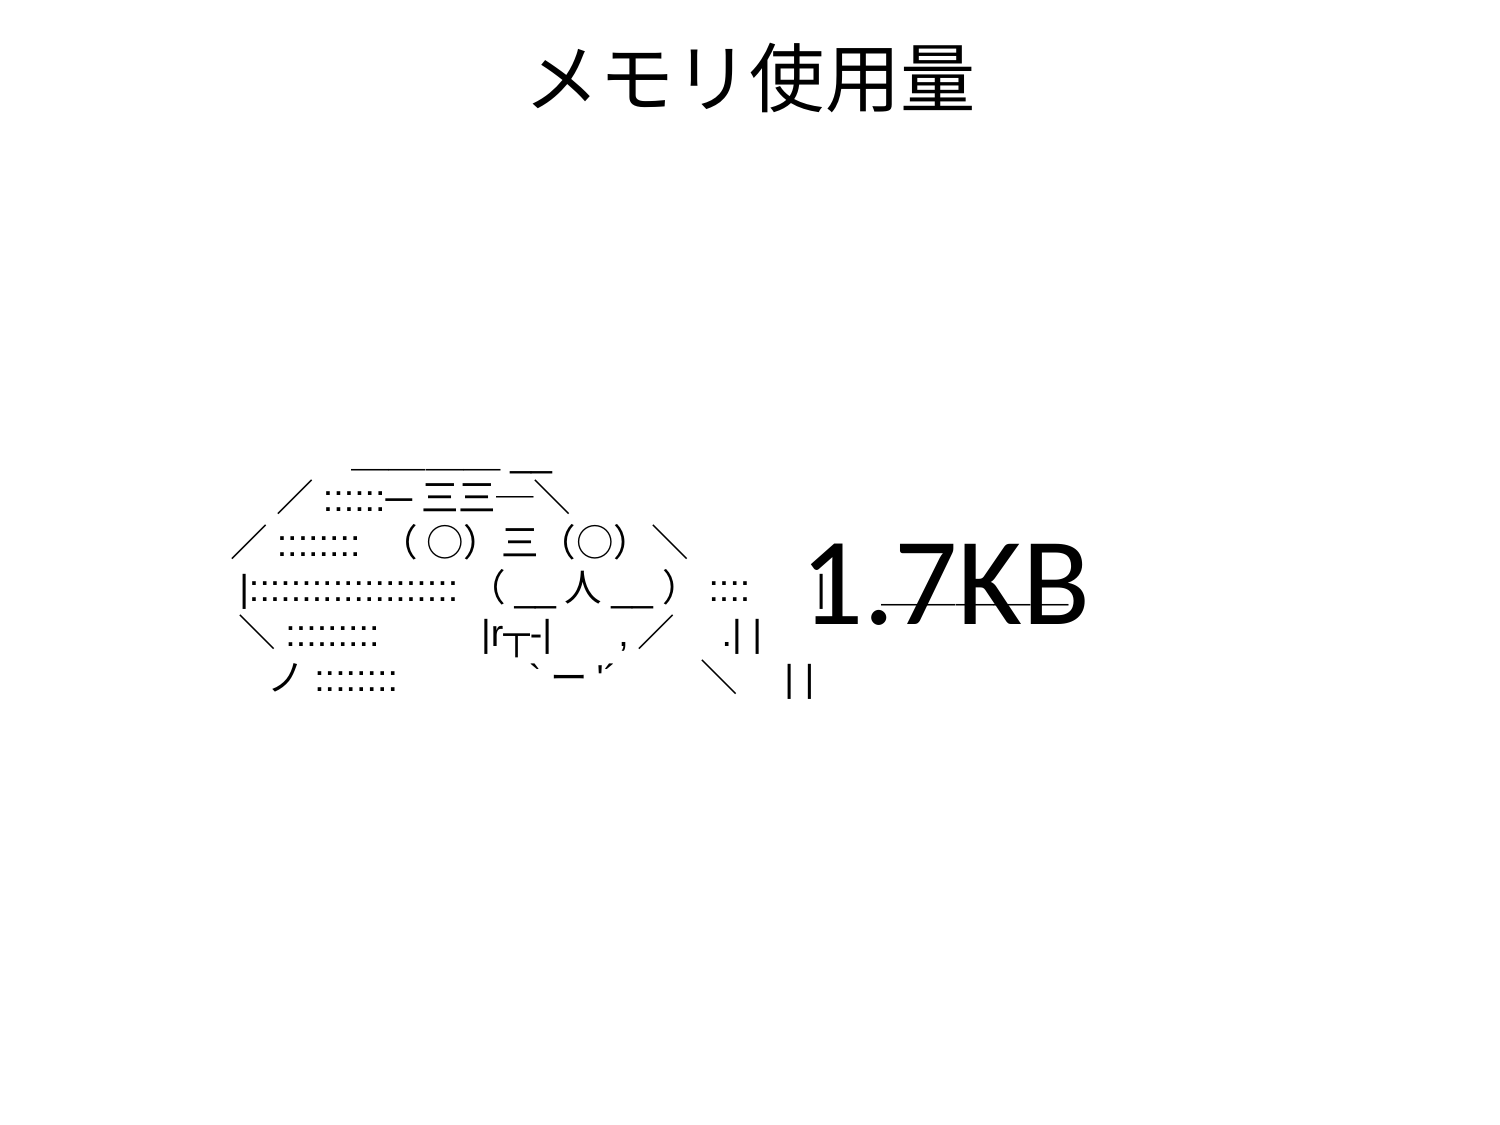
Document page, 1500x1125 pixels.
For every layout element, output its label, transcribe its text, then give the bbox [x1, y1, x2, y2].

title メモリ使用量 [75, 23, 1425, 129]
text_box ＿＿＿＿__ ／::::::─三三─＼ ／:::::::: （ ○）三（○）＼ |::::::::::::::::::::（__人__）:::: | ＿＿＿＿＿ ＼::::::::: |r┬-| ,／ .| | ノ:::::::: `ー'´ ＼ | | [140, 421, 1500, 707]
text_box 1.7KB [785, 492, 1289, 657]
